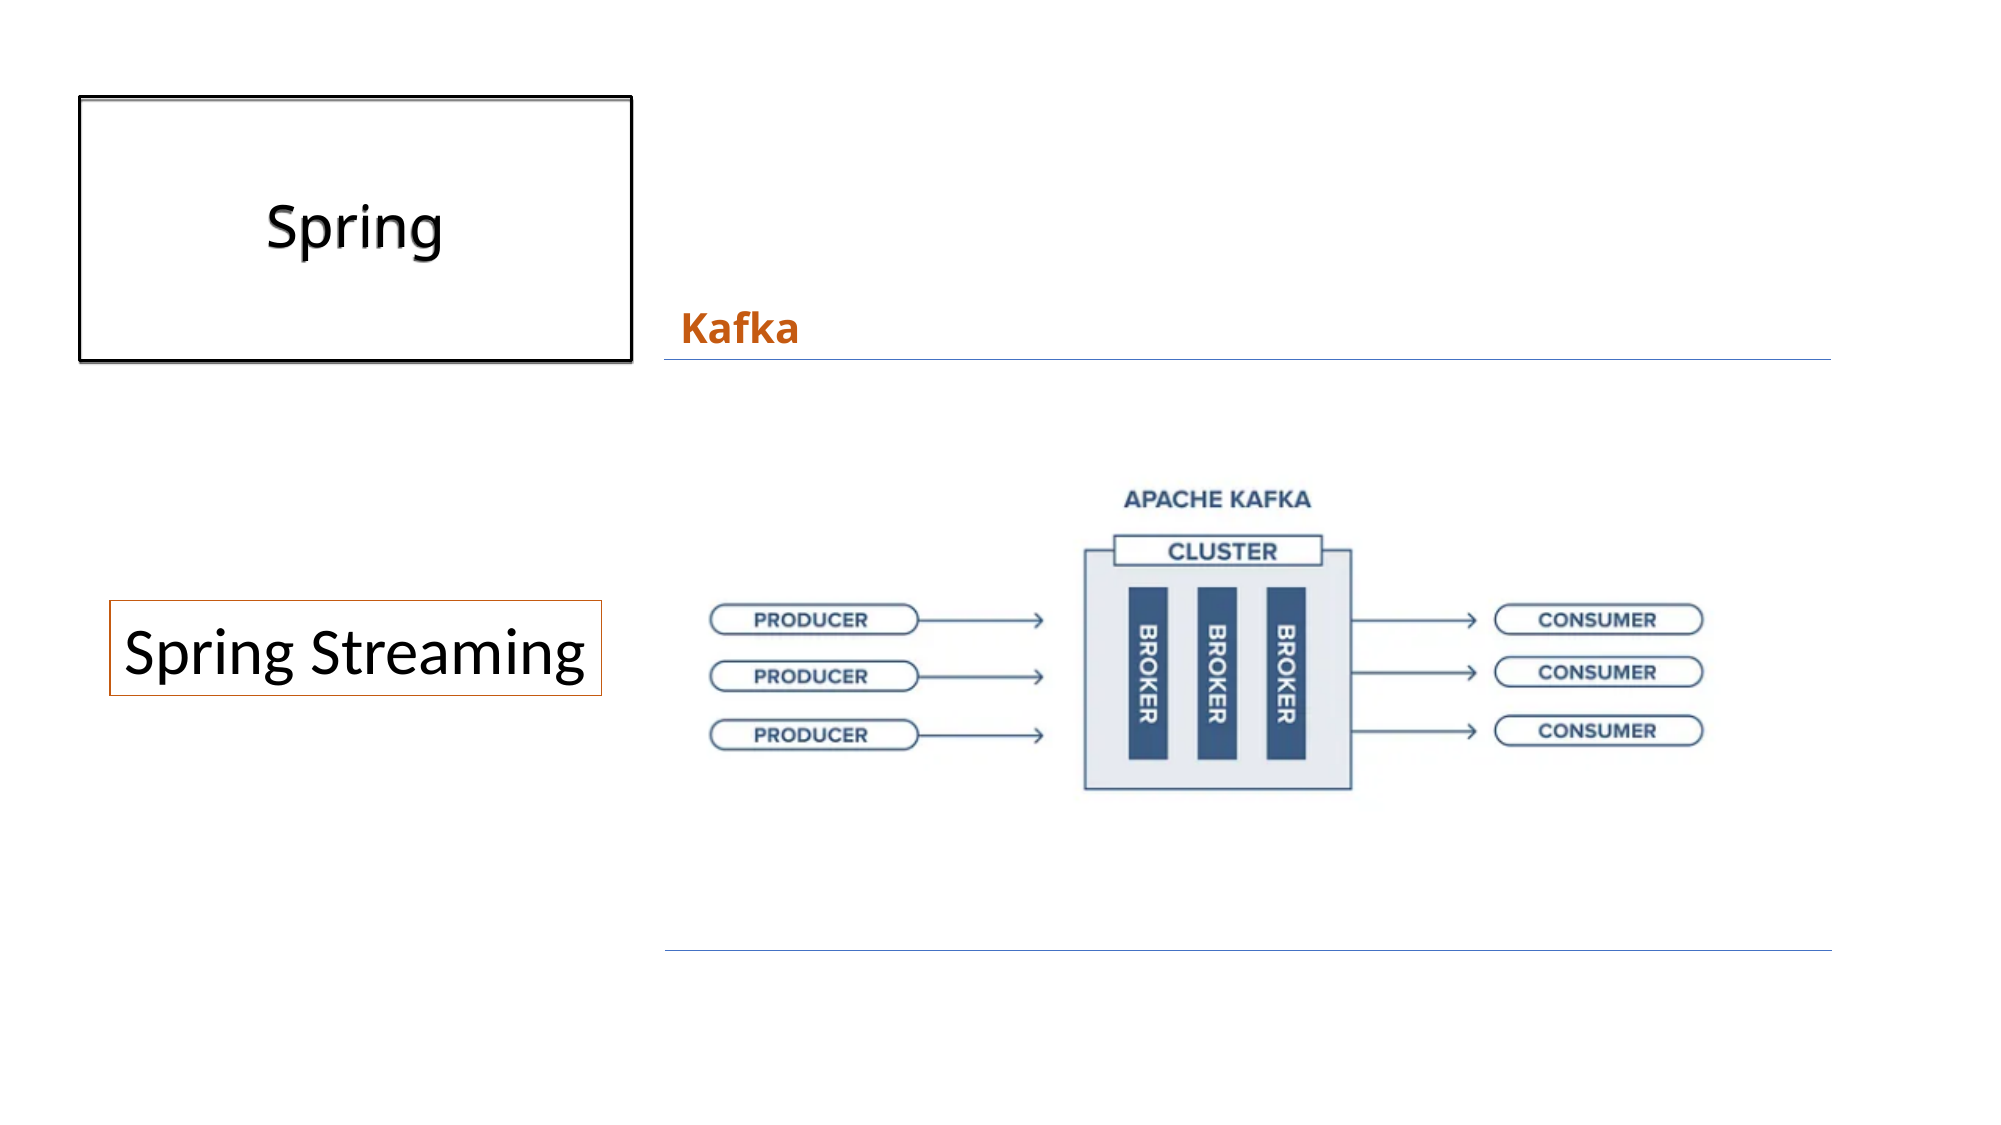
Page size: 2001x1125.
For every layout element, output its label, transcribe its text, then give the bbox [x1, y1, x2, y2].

picture [664, 437, 1743, 832]
text_box Spring Streaming [109, 600, 602, 696]
text_box Kafka [665, 294, 1665, 358]
title Spring [79, 96, 632, 361]
